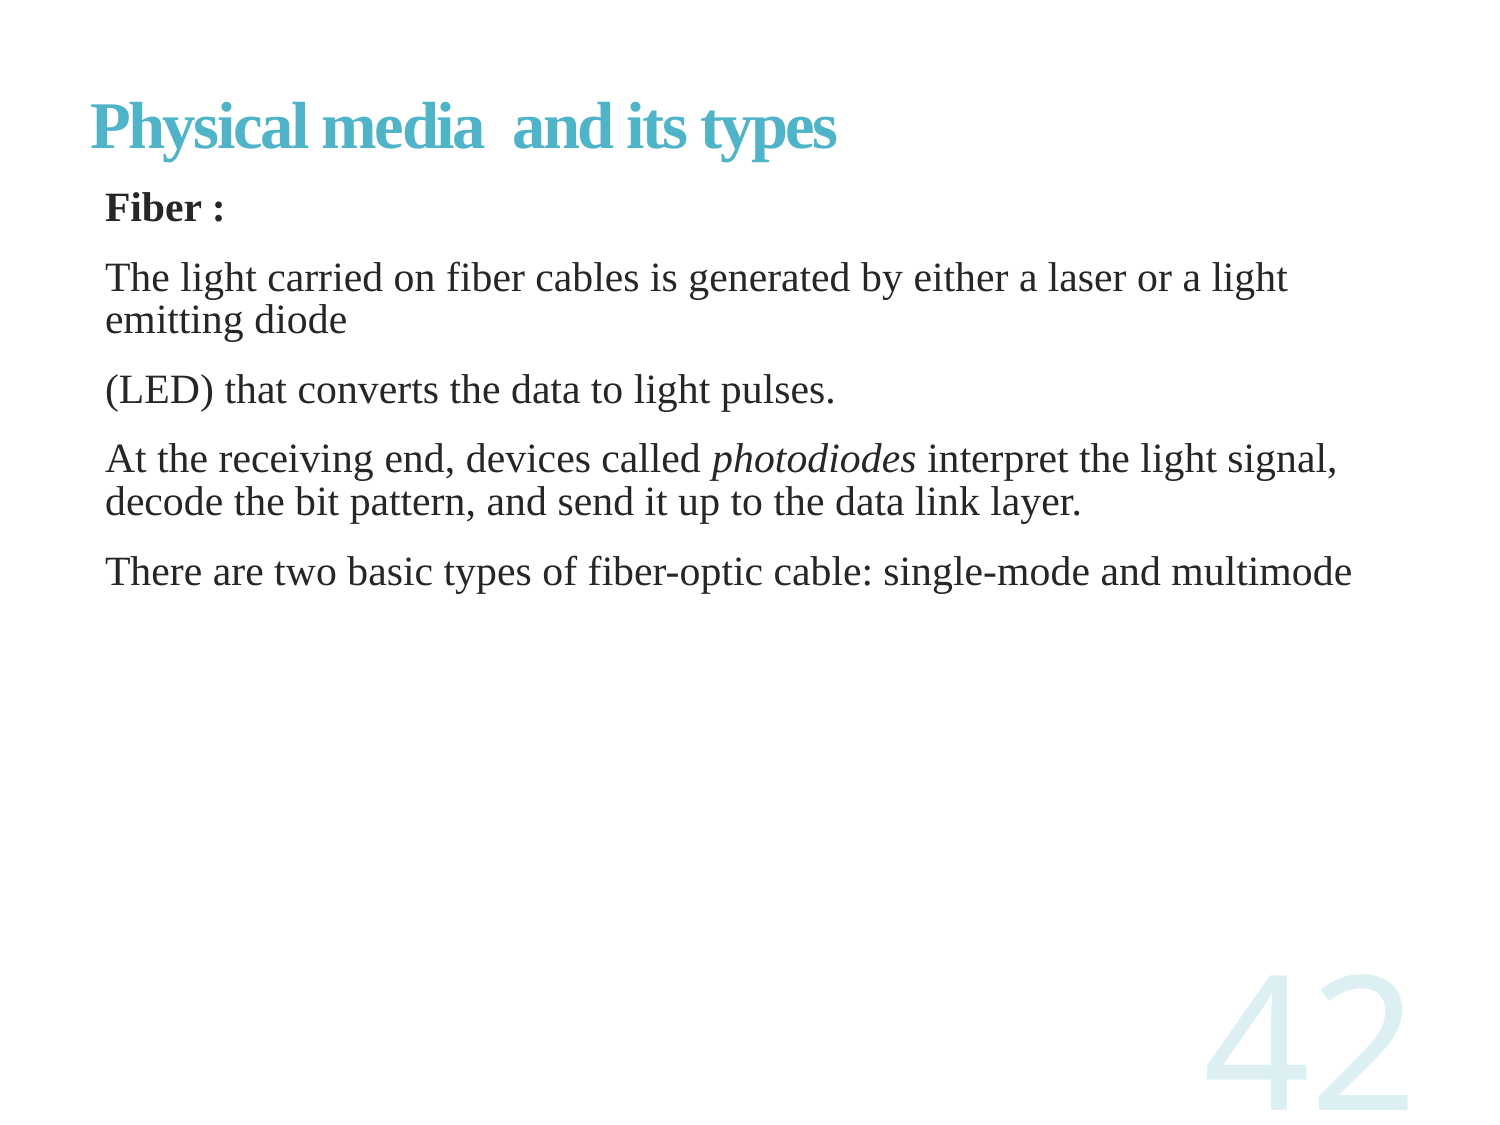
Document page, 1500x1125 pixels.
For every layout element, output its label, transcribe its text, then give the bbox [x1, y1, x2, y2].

title Physical media and its types [75, 75, 1425, 179]
slide_number 42 [1073, 956, 1433, 1125]
list Fiber : The light carried on fiber cables is generated by either a laser or a light emitting diode (LED) that converts the data to light pulses. At the receiving end, devices called photodiodes interpret the light signal, decode the bit pattern, and send it up to the data link layer. There are two basic types of fiber-optic cable: single-mode and multimode [75, 179, 1425, 1063]
